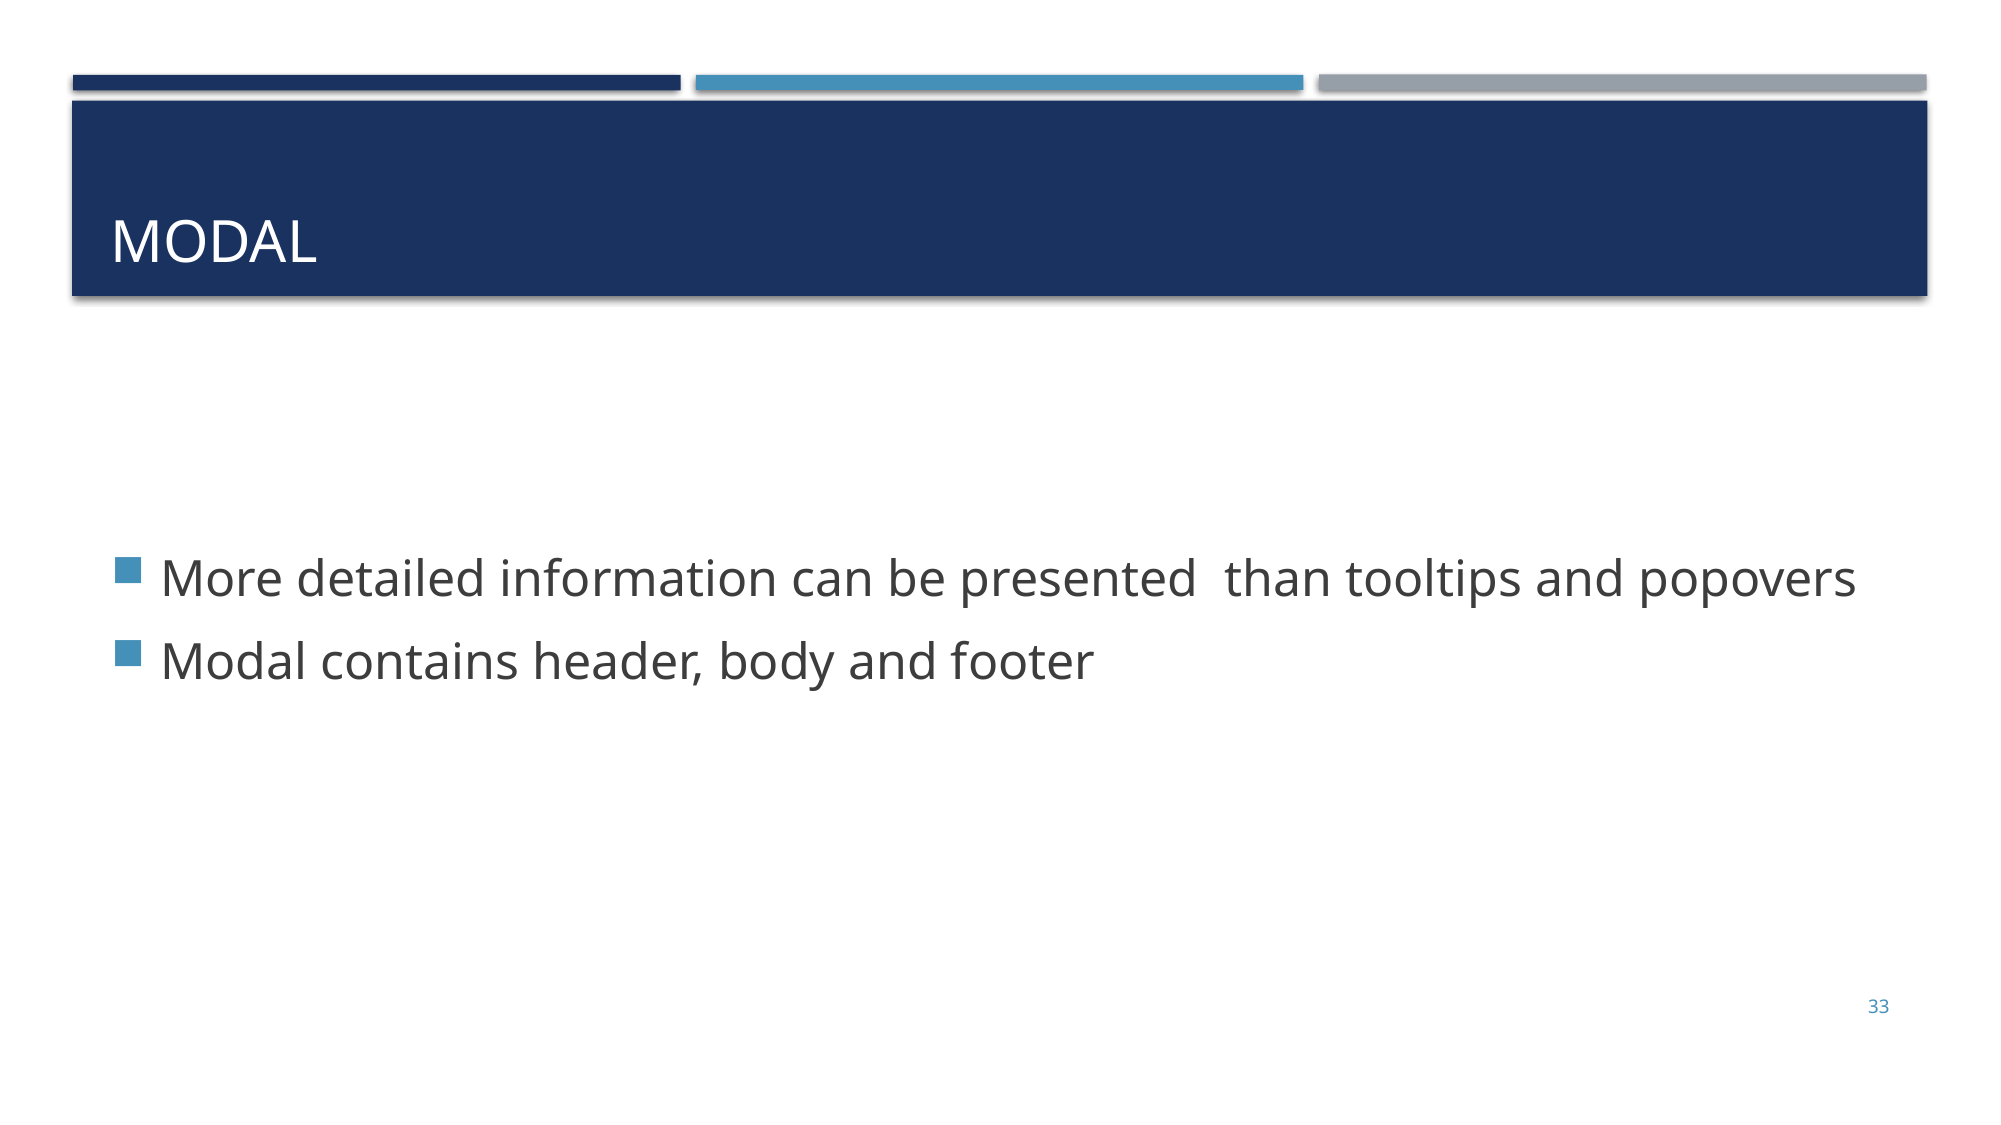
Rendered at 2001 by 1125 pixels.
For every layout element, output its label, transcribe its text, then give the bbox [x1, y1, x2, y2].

list More detailed information can be presented than tooltips and popovers Modal contains header, body and footer [95, 357, 1905, 962]
slide_number 33 [1732, 977, 1905, 1037]
title Modal [95, 115, 1905, 282]
